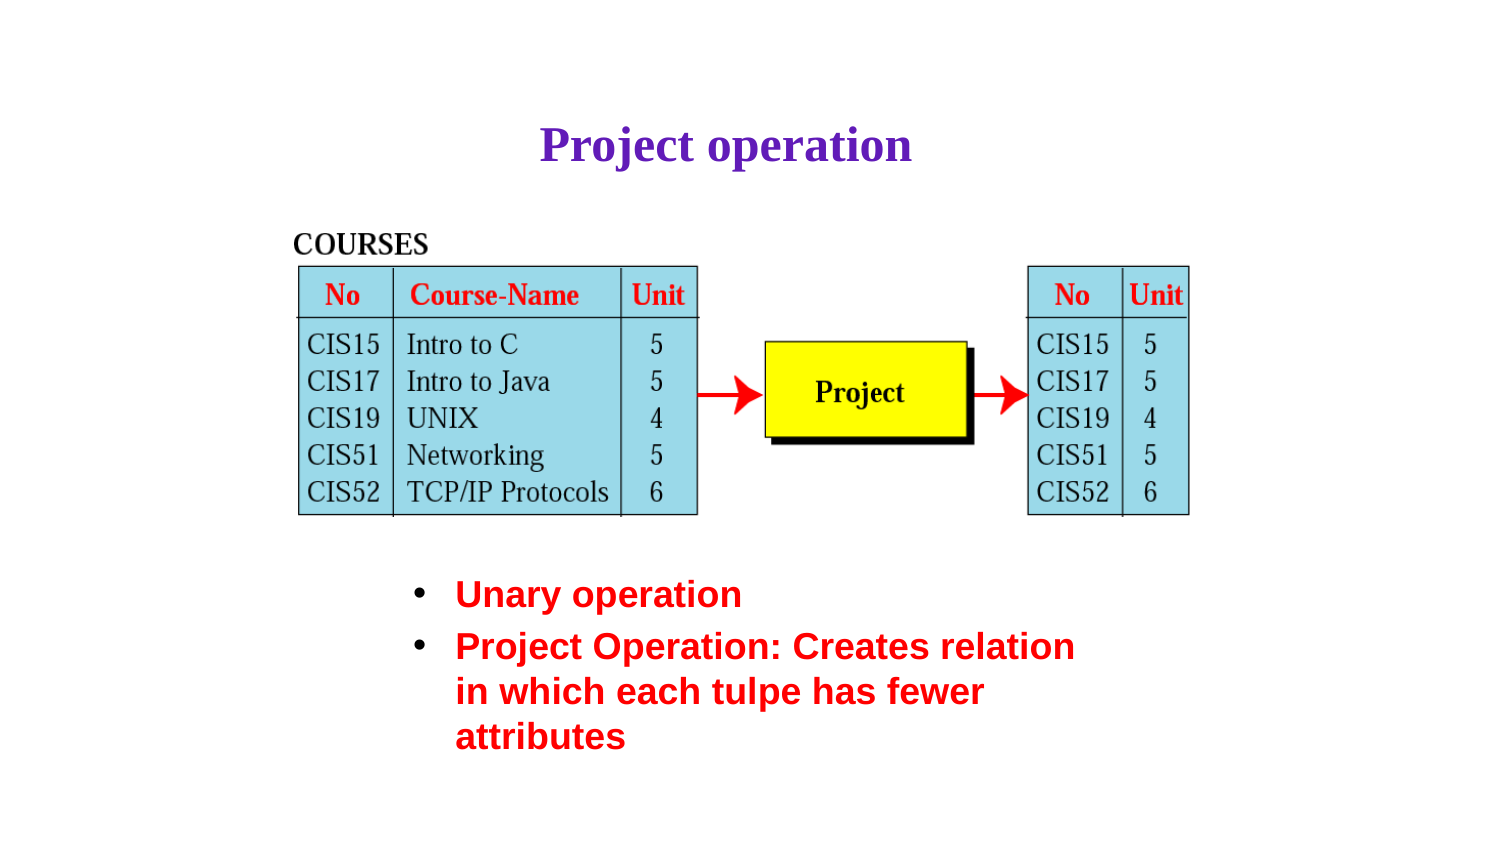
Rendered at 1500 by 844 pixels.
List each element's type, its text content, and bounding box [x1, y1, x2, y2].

text_box Project operation [524, 104, 928, 180]
picture [293, 228, 1190, 517]
text_box Unary operation Project Operation: Creates relation in which each tulpe has fewer attributes [398, 562, 1111, 660]
